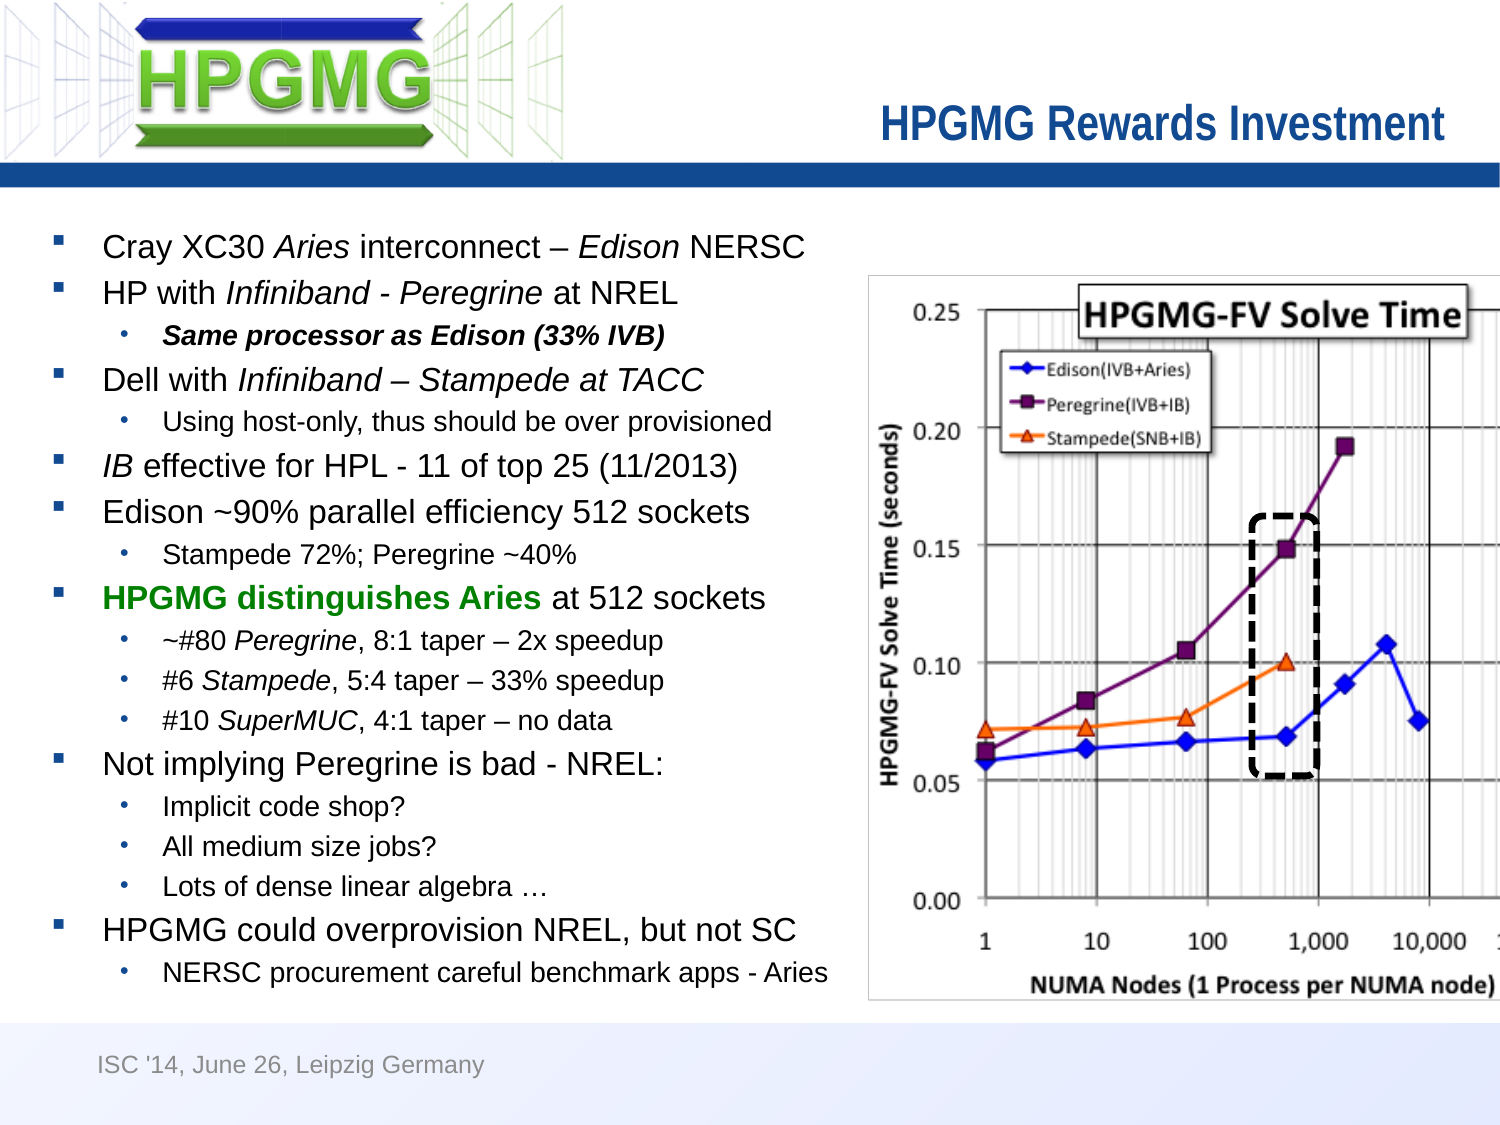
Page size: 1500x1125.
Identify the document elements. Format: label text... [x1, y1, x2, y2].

list Cray XC30 Aries interconnect – Edison NERSC HP with Infiniband - Peregrine at NREL Same processor as Edison (33% IVB) Dell with Infiniband – Stampede at TACC Using host-only, thus should be over provisioned IB effective for HPL - 11 of top 25 (11/2013) Edison ~90% parallel efficiency 512 sockets Stampede 72%; Peregrine ~40% HPGMG distinguishes Aries at 512 sockets ~#80 Peregrine, 8:1 taper – 2x speedup #6 Stampede, 5:4 taper – 33% speedup #10 SuperMUC, 4:1 taper – no data Not implying Peregrine is bad - NREL: Implicit code shop? All medium size jobs? Lots of dense linear algebra … HPGMG could overprovision NREL, but not SC NERSC procurement careful benchmark apps - Aries [35, 217, 862, 999]
footer ISC '14, June 26, Leipzig Germany [0, 1039, 583, 1088]
picture [0, 1, 567, 162]
title HPGMG Rewards Investment [566, 24, 1461, 159]
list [867, 204, 1500, 1072]
